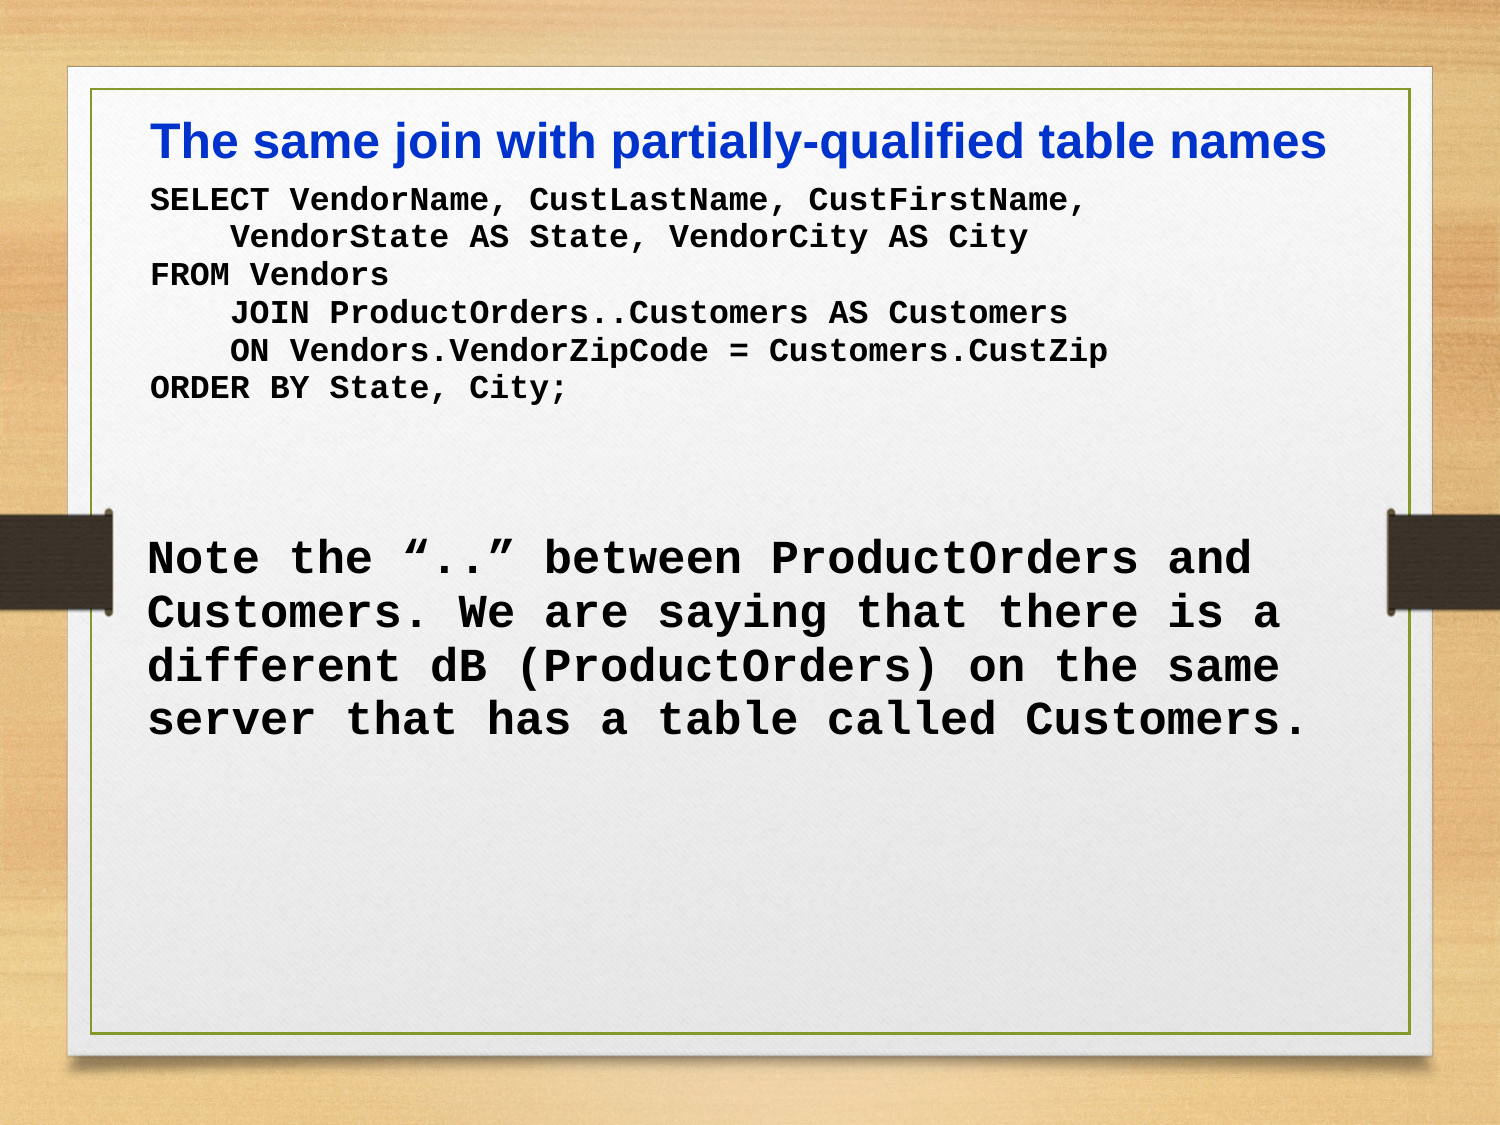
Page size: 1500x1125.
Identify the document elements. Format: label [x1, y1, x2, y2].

text_box [146, 534, 1371, 926]
text_box [149, 112, 1348, 429]
picture [0, 0, 1500, 1125]
